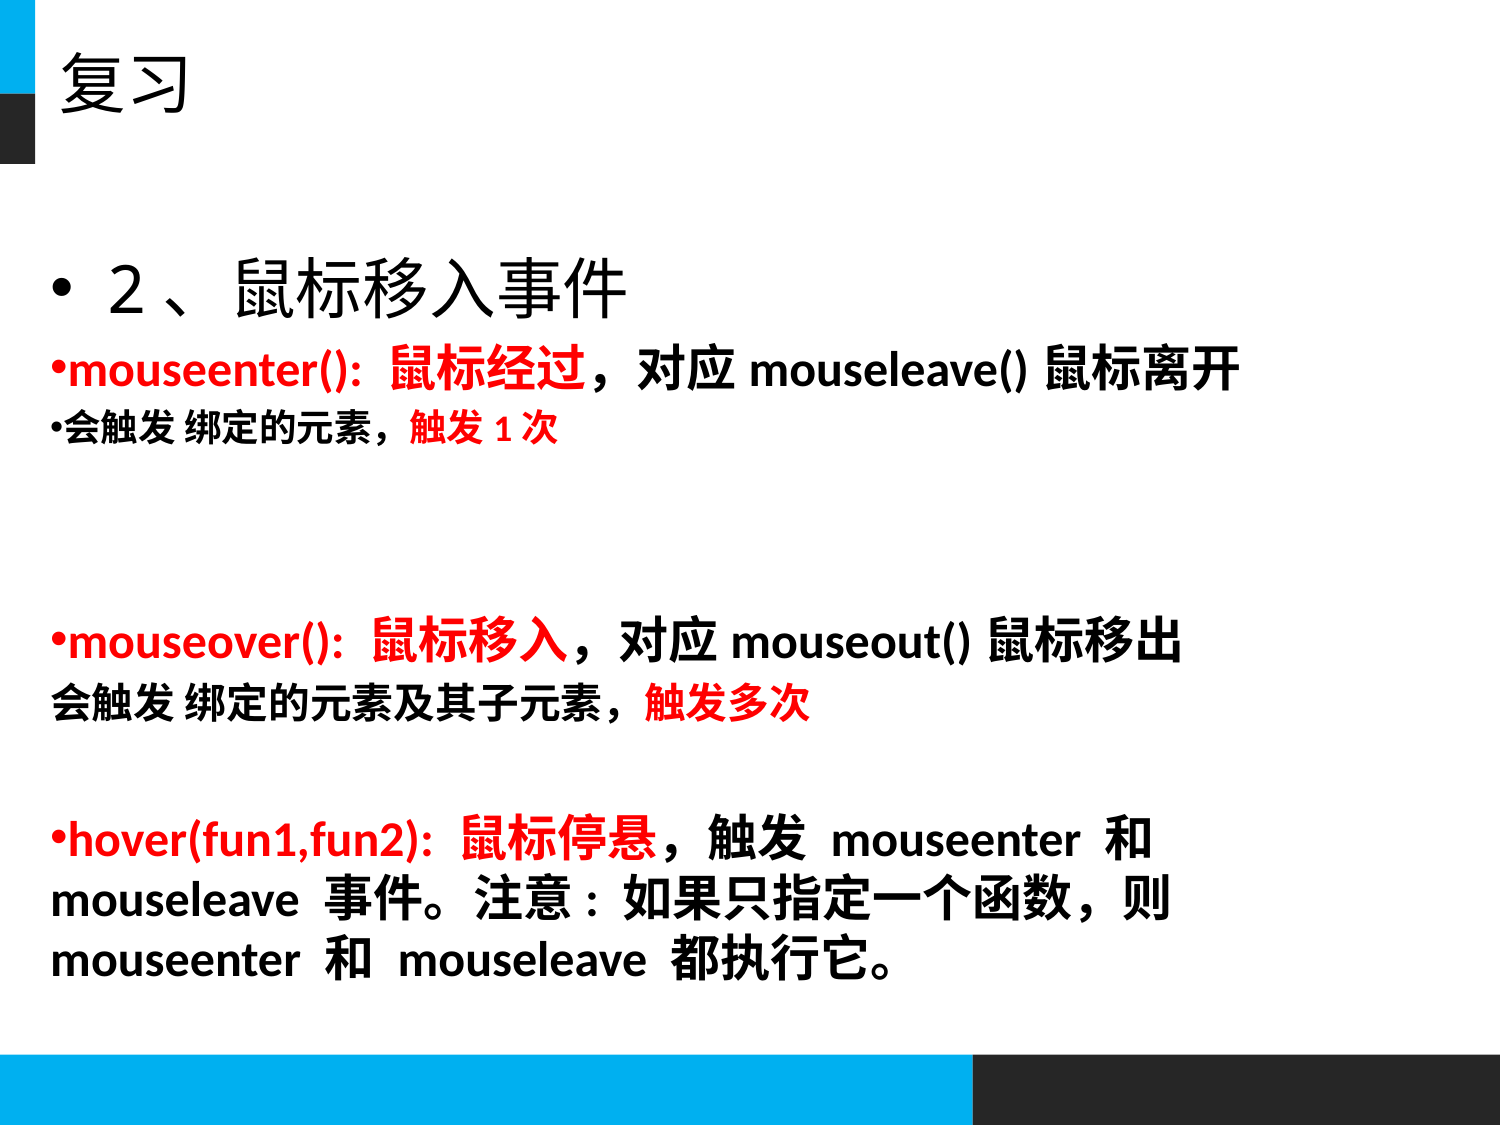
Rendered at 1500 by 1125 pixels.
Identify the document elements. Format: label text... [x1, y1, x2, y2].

list 2、鼠标移入事件 mouseenter(): 鼠标经过，对应mouseleave()鼠标离开 会触发 绑定的元素，触发1次 mouseover(): 鼠标移入，对应mouseout()鼠标移出 会触发 绑定的元素及其子元素，触发多次 hover(fun1,fun2): 鼠标停悬，触发 mouseenter 和 mouseleave 事件。注意: 如果只指定一个函数，则 mouseenter 和 mouseleave 都执行它。 [35, 199, 1425, 1005]
title 复习 [44, 0, 1454, 164]
